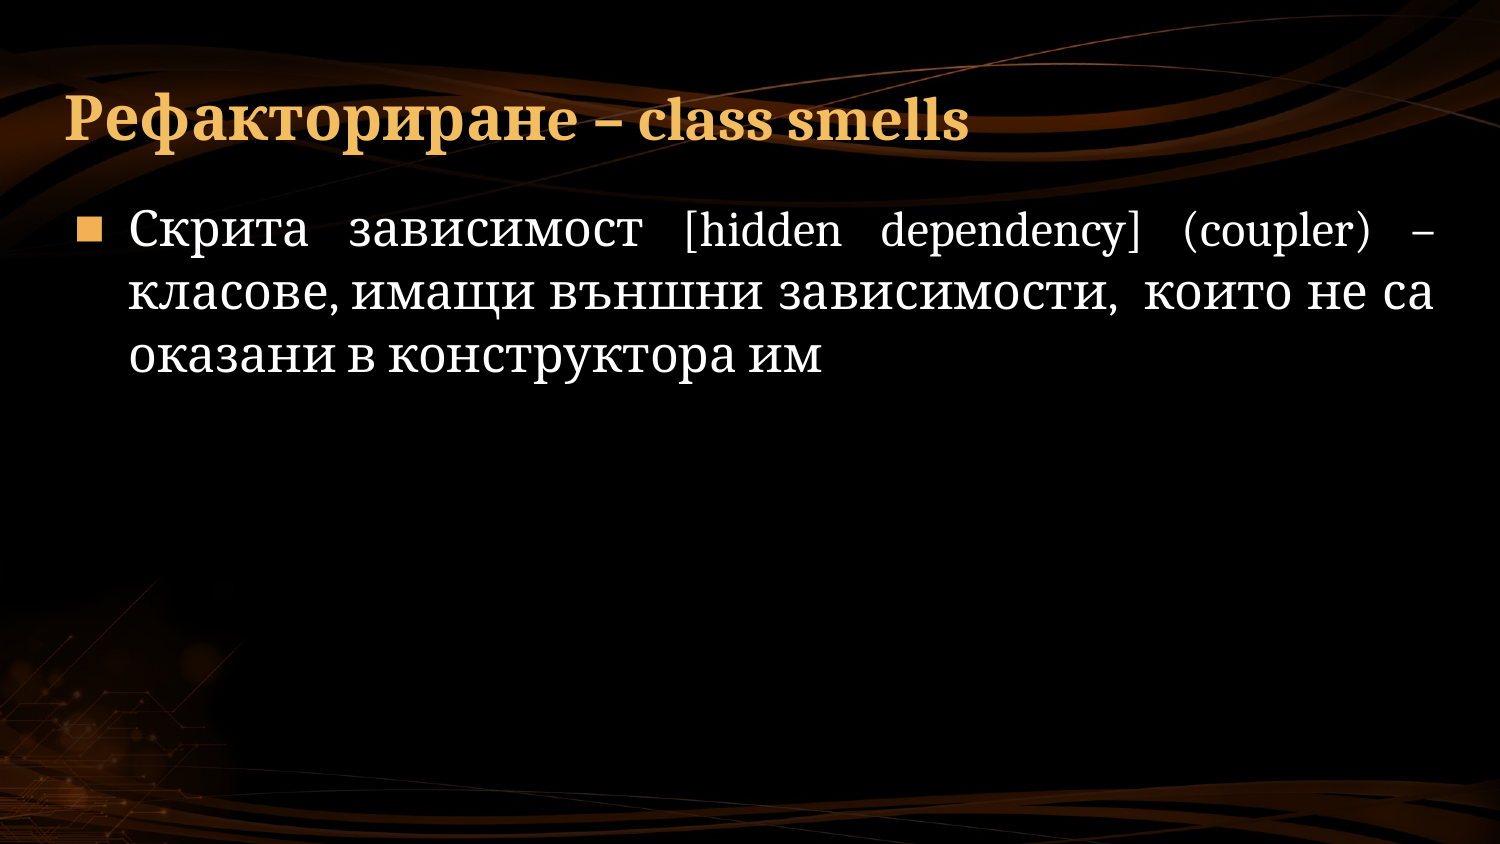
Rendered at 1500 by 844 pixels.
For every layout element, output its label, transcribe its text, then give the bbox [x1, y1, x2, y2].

list Скрита зависимост [hidden dependency] (coupler) – класове, имащи външни зависимости, които не са оказани в конструктора им [51, 189, 1449, 750]
picture [0, 0, 1500, 844]
title Рефакториранe – class smells [51, 72, 1449, 167]
